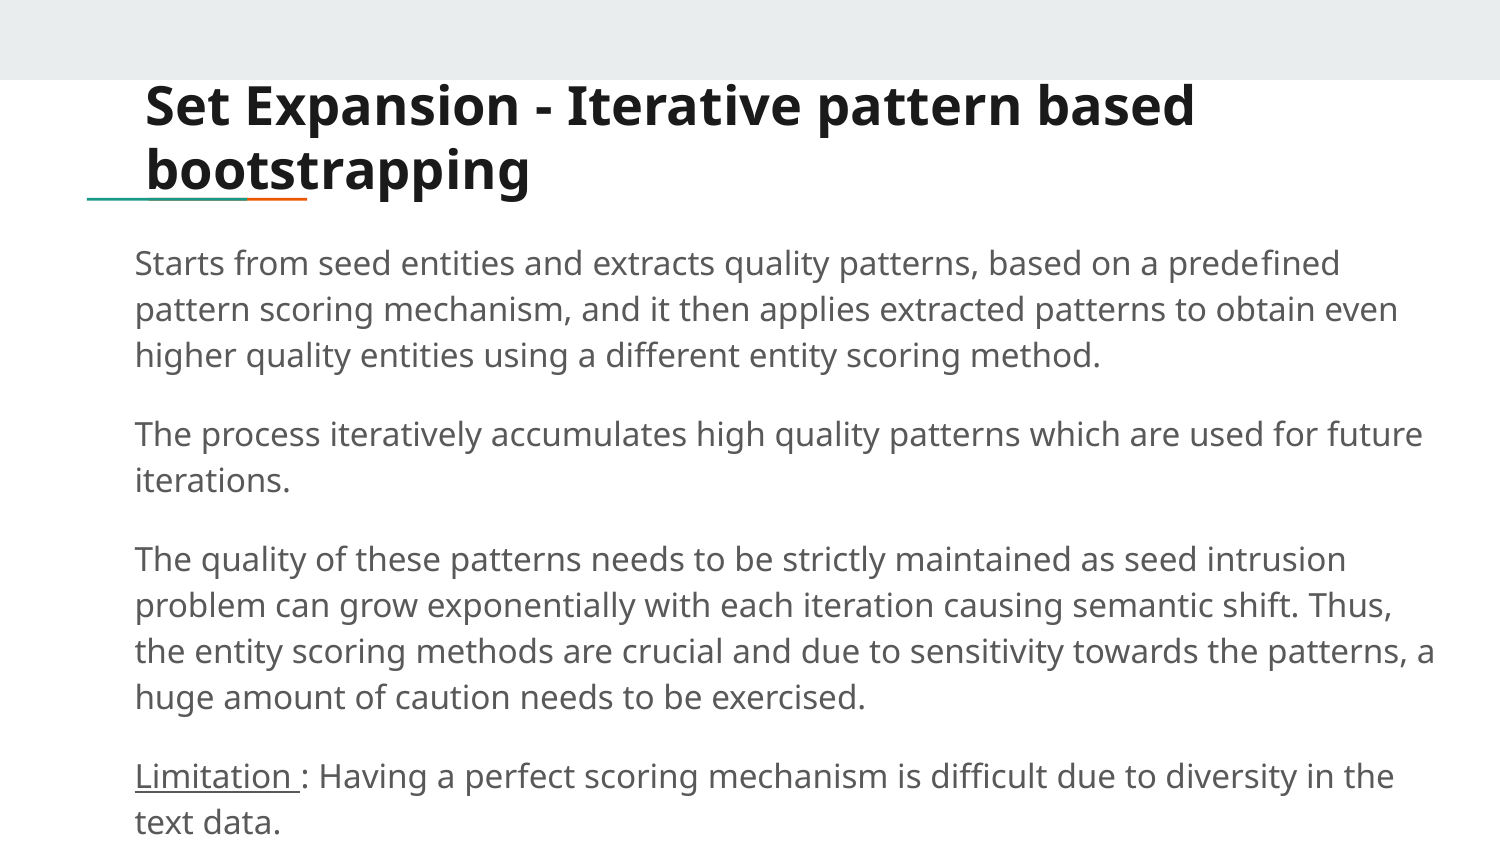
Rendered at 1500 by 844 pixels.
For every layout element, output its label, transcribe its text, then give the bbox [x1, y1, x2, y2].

list Starts from seed entities and extracts quality patterns, based on a predeﬁned pattern scoring mechanism, and it then applies extracted patterns to obtain even higher quality entities using a different entity scoring method. The process iteratively accumulates high quality patterns which are used for future iterations. The quality of these patterns needs to be strictly maintained as seed intrusion problem can grow exponentially with each iteration causing semantic shift. Thus, the entity scoring methods are crucial and due to sensitivity towards the patterns, a huge amount of caution needs to be exercised. Limitation : Having a perfect scoring mechanism is difficult due to diversity in the text data. [119, 221, 1467, 810]
title Set Expansion - Iterative pattern based bootstrapping​ [130, 55, 1392, 199]
